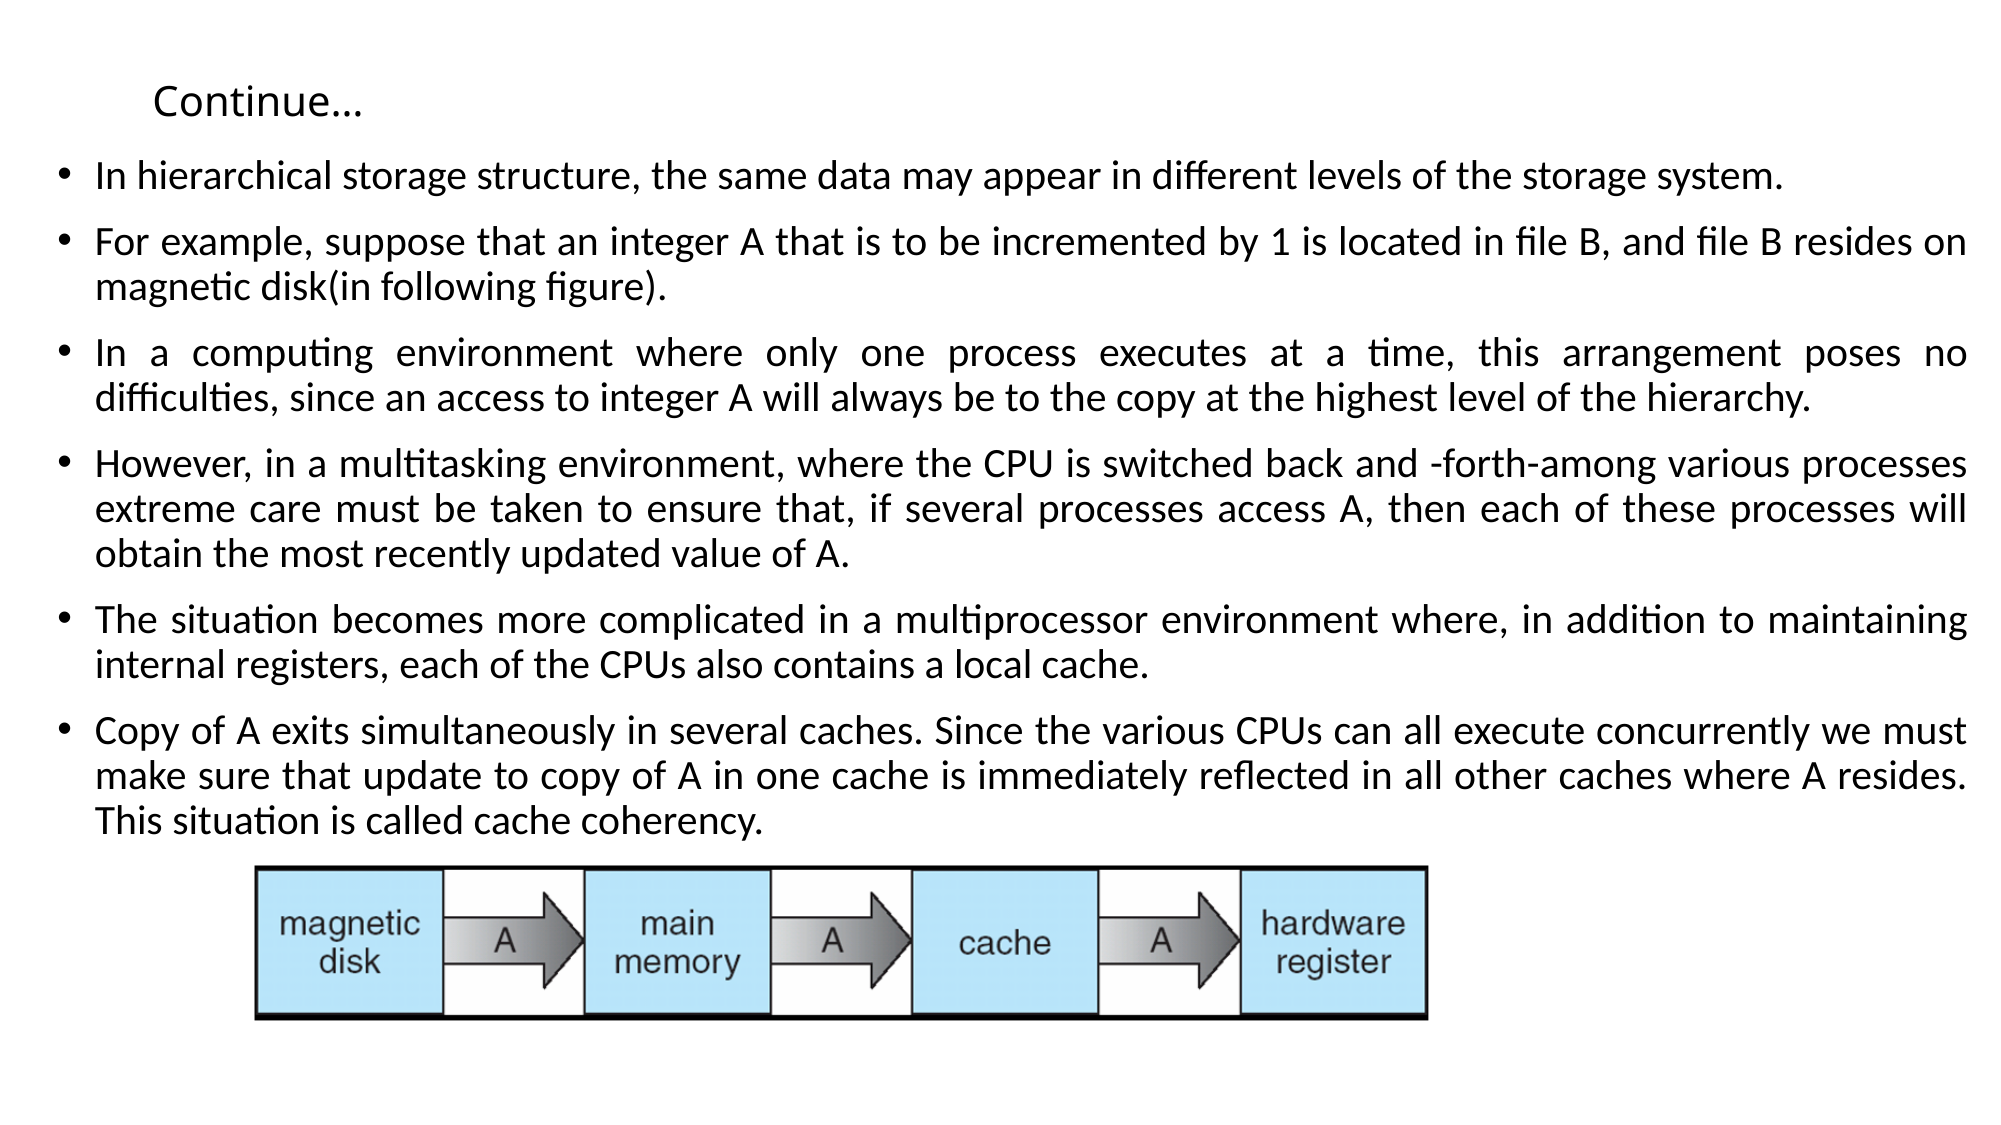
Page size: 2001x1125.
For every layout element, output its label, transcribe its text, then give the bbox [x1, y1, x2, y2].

list In hierarchical storage structure, the same data may appear in different levels of the storage system. For example, suppose that an integer A that is to be incremented by 1 is located in file B, and file B resides on magnetic disk(in following figure). In a computing environment where only one process executes at a time, this arrangement poses no difficulties, since an access to integer A will always be to the copy at the highest level of the hierarchy. However, in a multitasking environment, where the CPU is switched back and -forth-among various processes extreme care must be taken to ensure that, if several processes access A, then each of these processes will obtain the most recently updated value of A. The situation becomes more complicated in a multiprocessor environment where, in addition to maintaining internal registers, each of the CPUs also contains a local cache. Copy of A exits simultaneously in several caches. Since the various CPUs can all execute concurrently we must make sure that update to copy of A in one cache is immediately reflected in all other caches where A resides. This situation is called cache coherency. [42, 145, 1984, 987]
picture [246, 858, 1437, 1028]
title Continue… [137, 59, 1863, 145]
